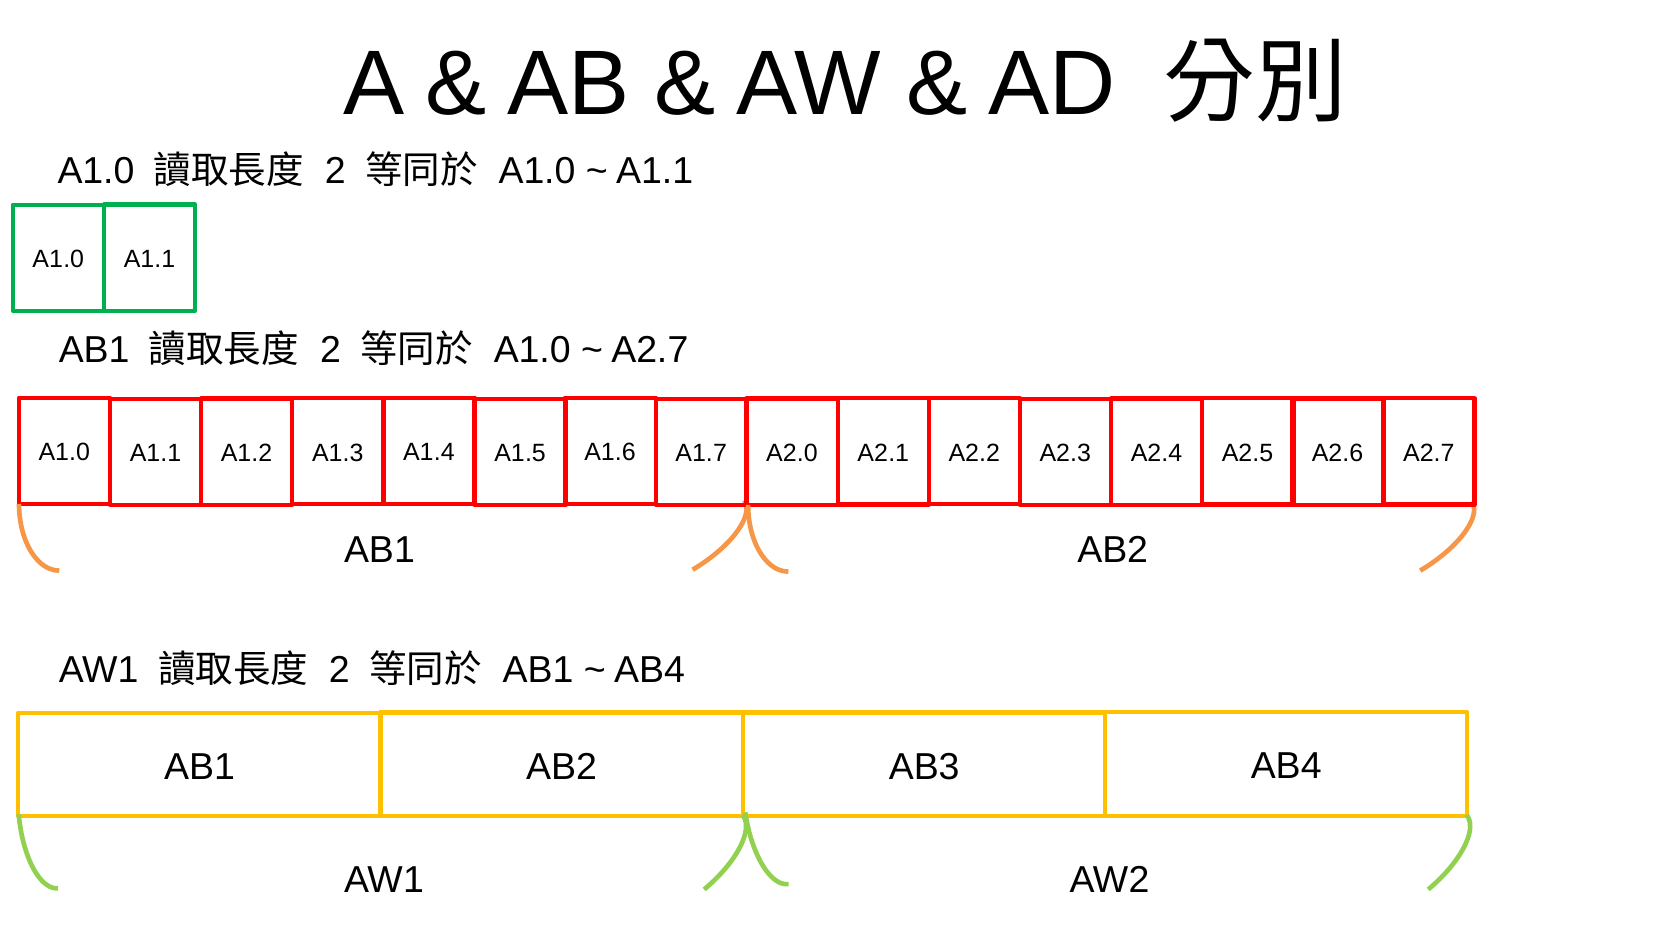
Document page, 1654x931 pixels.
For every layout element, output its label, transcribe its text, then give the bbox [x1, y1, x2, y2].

text_box AW2 [1054, 847, 1176, 908]
text_box A1.0 [11, 203, 102, 313]
text_box [744, 807, 789, 885]
text_box A2.6 [1290, 396, 1381, 507]
text_box AB4 [1103, 710, 1469, 818]
text_box A & AB & AW & AD 分別 [101, 0, 1590, 156]
text_box [747, 504, 789, 573]
text_box A1.1 [108, 397, 199, 507]
text_box A1.3 [290, 396, 381, 506]
text_box AB2 [1062, 517, 1168, 578]
text_box AB1 [329, 517, 435, 578]
text_box A2.3 [1018, 397, 1109, 507]
text_box AB1 讀取長度 2 等同於 A1.0 ~ A2.7 [44, 317, 762, 377]
text_box [675, 507, 747, 571]
text_box [18, 503, 60, 572]
text_box [683, 814, 747, 891]
text_box AW1 讀取長度 2 等同於 AB1 ~ AB4 [44, 637, 762, 698]
text_box A1.6 [563, 396, 658, 506]
text_box A2.0 [744, 396, 836, 507]
text_box AB1 [16, 711, 378, 818]
text_box A2.5 [1200, 396, 1290, 507]
text_box AB2 [378, 710, 741, 818]
text_box A2.1 [836, 396, 931, 507]
text_box AB3 [741, 710, 1103, 818]
text_box A1.0 [17, 396, 112, 506]
text_box A1.5 [472, 397, 568, 507]
text_box [1403, 507, 1475, 572]
text_box A2.2 [927, 396, 1022, 506]
text_box AW1 [329, 847, 450, 908]
text_box A2.4 [1109, 396, 1200, 507]
text_box A1.4 [381, 396, 477, 506]
text_box A1.1 [102, 202, 197, 313]
text_box A1.7 [654, 397, 744, 507]
text_box [17, 811, 58, 890]
text_box A2.7 [1381, 396, 1477, 507]
text_box A1.0 讀取長度 2 等同於 A1.0 ~ A1.1 [42, 138, 760, 199]
text_box [1407, 814, 1471, 891]
text_box A1.2 [199, 396, 294, 507]
